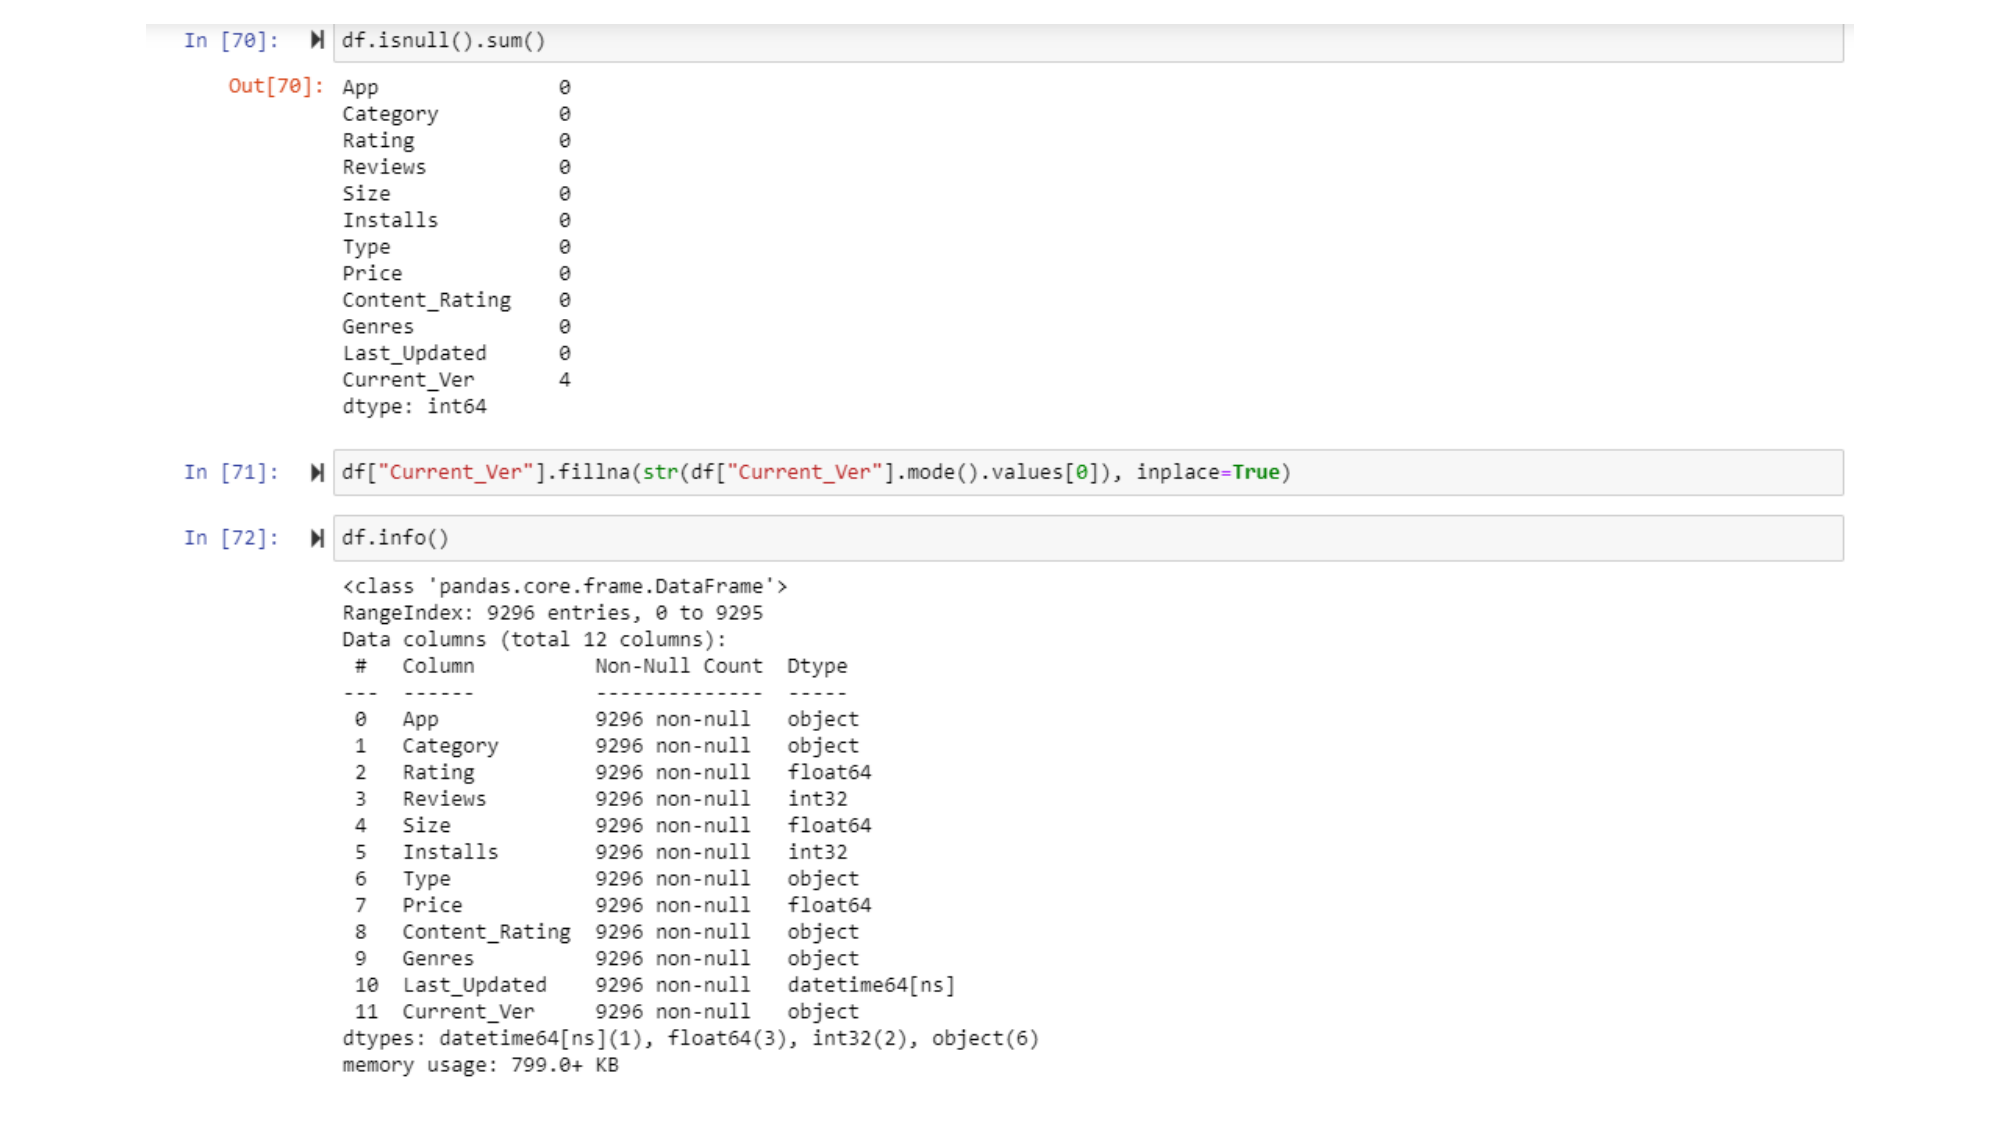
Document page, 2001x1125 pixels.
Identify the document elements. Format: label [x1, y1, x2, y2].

picture [146, 24, 1854, 1100]
